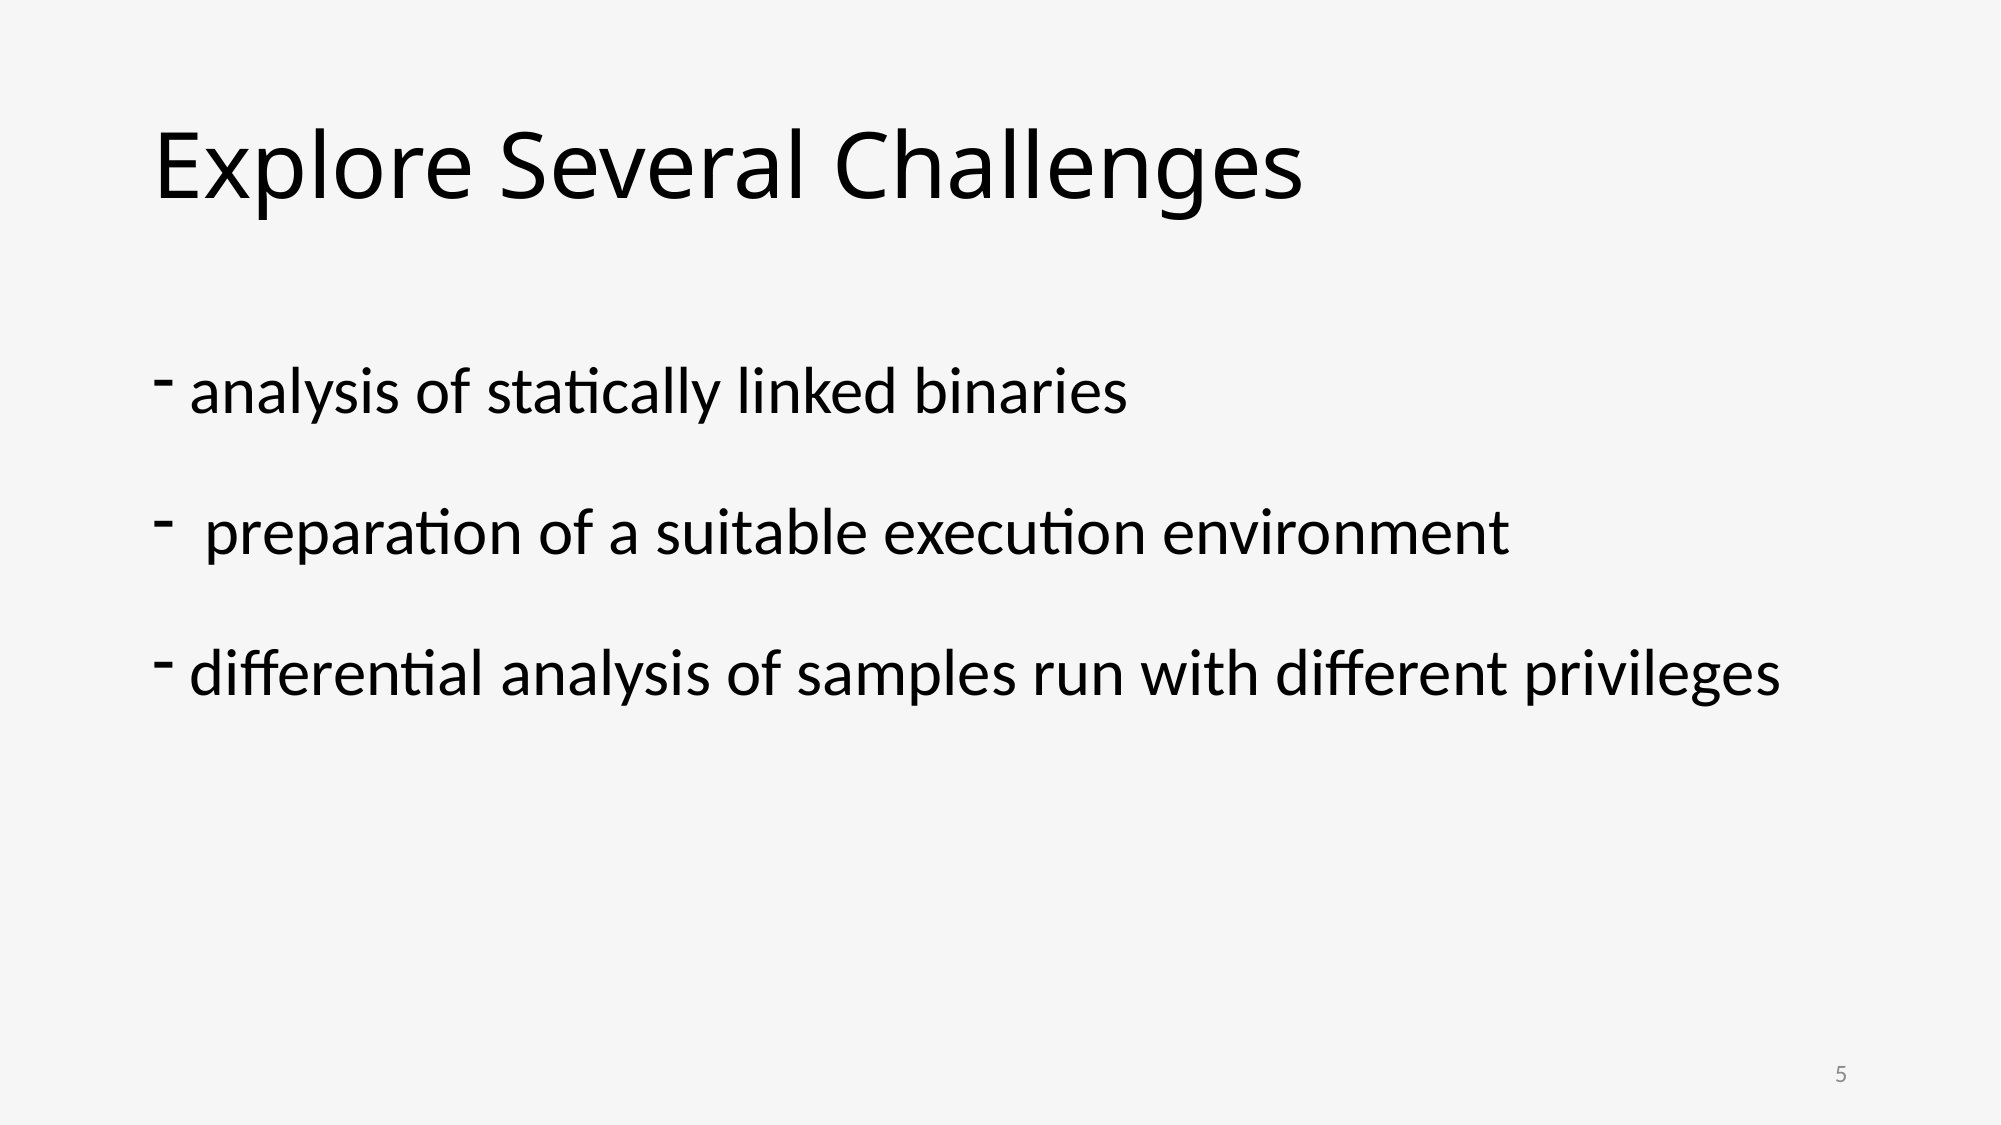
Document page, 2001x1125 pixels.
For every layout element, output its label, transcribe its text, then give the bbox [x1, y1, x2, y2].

title Explore Several Challenges [137, 59, 1863, 278]
list analysis of statically linked binaries preparation of a suitable execution environment differential analysis of samples run with different privileges [137, 299, 1955, 1014]
slide_number 5 [1412, 1042, 1863, 1103]
